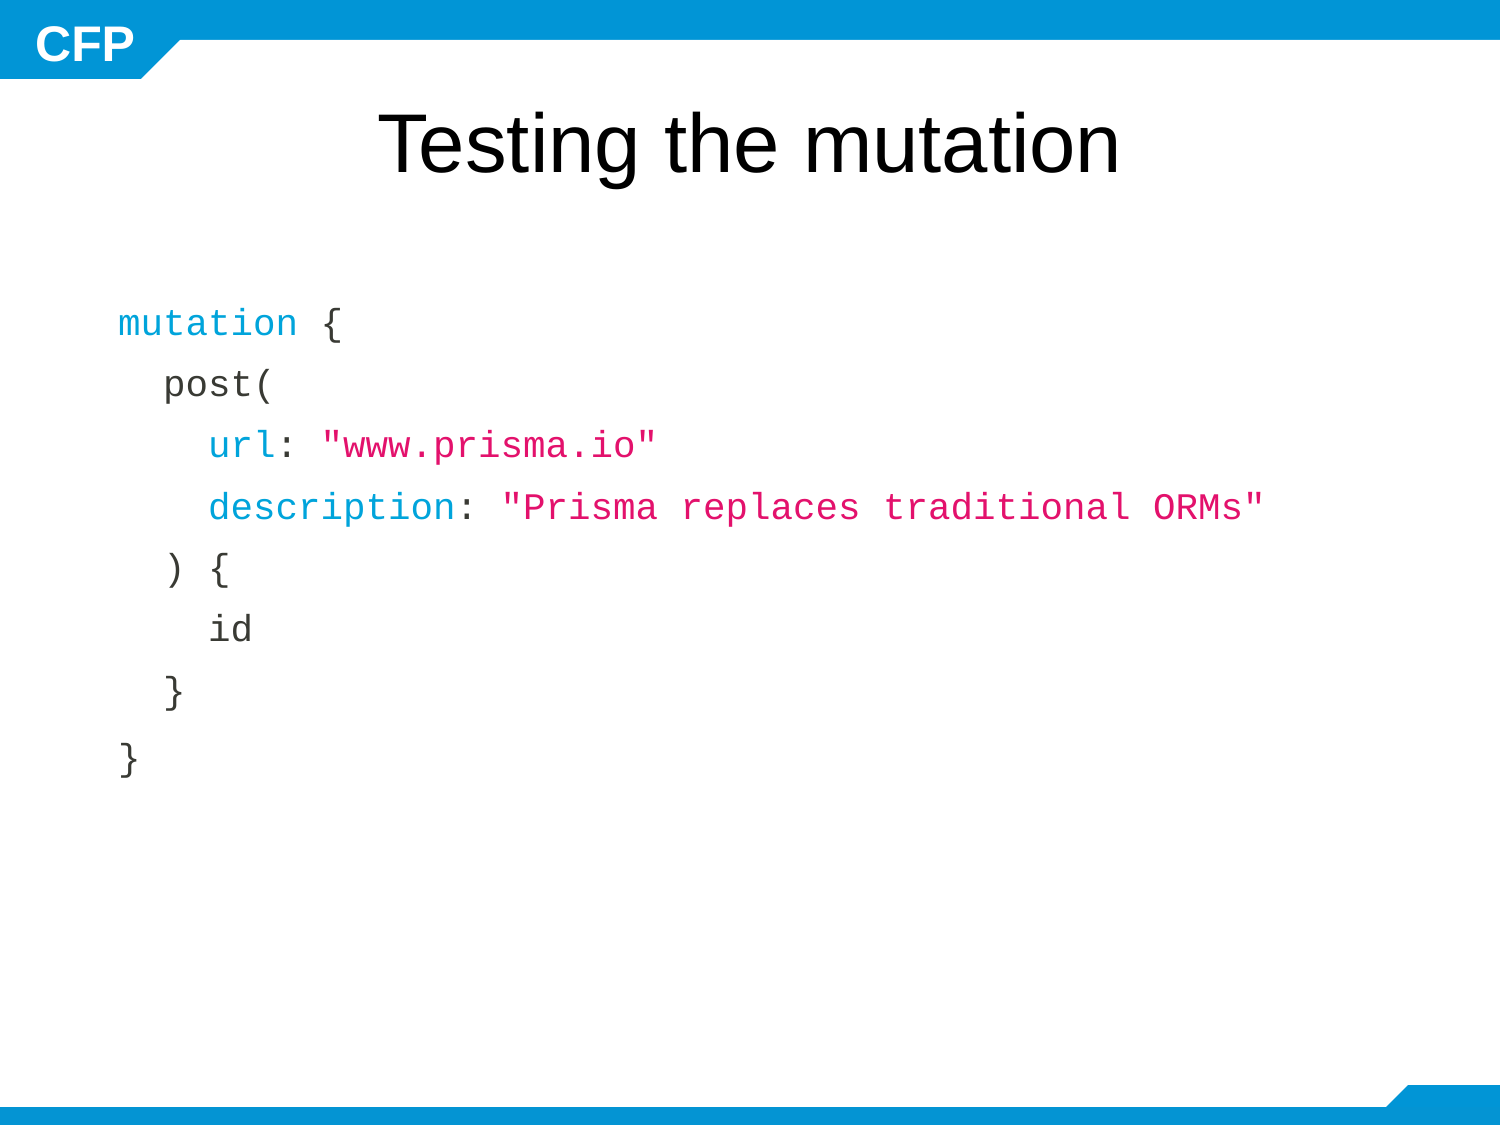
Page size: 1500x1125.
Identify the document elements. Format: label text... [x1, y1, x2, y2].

title Testing the mutation [103, 45, 1397, 246]
list mutation { post( url: "www.prisma.io" description: "Prisma replaces traditional ORMs" ) { id } } [103, 295, 1397, 830]
